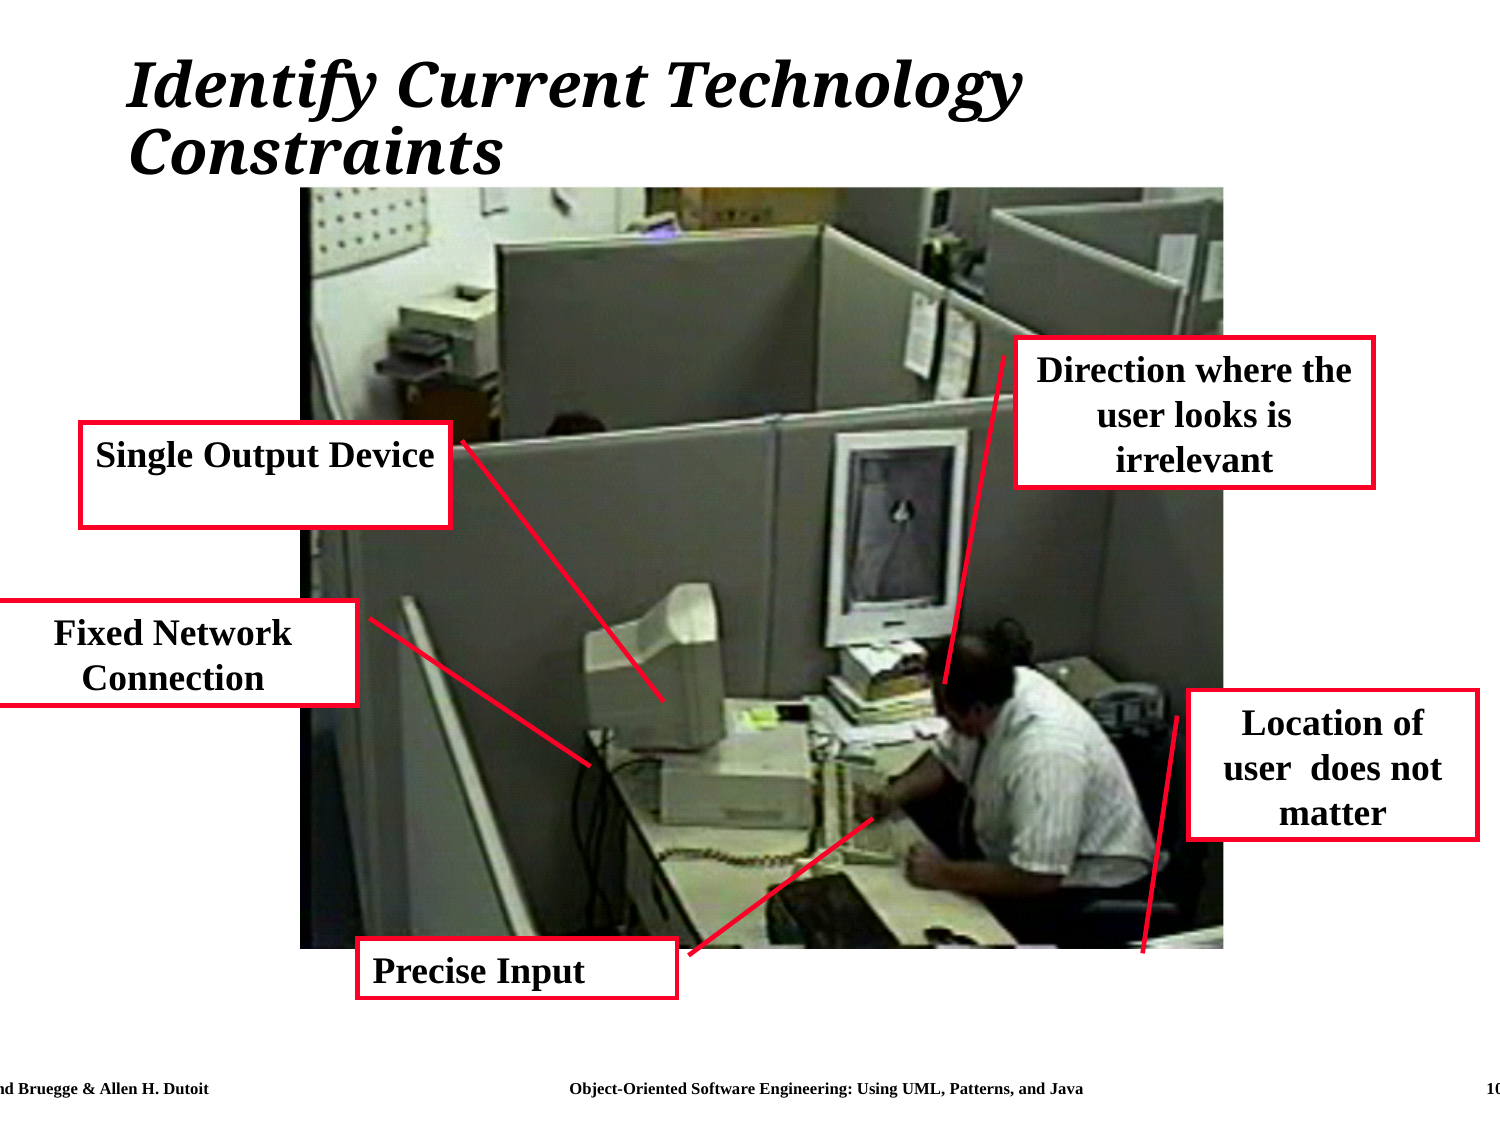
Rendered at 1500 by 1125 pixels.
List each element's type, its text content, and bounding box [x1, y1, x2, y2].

text_box Direction where the user looks is irrelevant [1224, 337, 1374, 488]
picture [299, 186, 1224, 949]
text_box Location of user does not matter [1224, 690, 1478, 840]
text_box Fixed Network Connection [0, 600, 299, 706]
text_box Precise Input [357, 949, 678, 998]
text_box Single Output Device [80, 422, 299, 528]
title Identify Current Technology Constraints [112, 27, 1388, 215]
